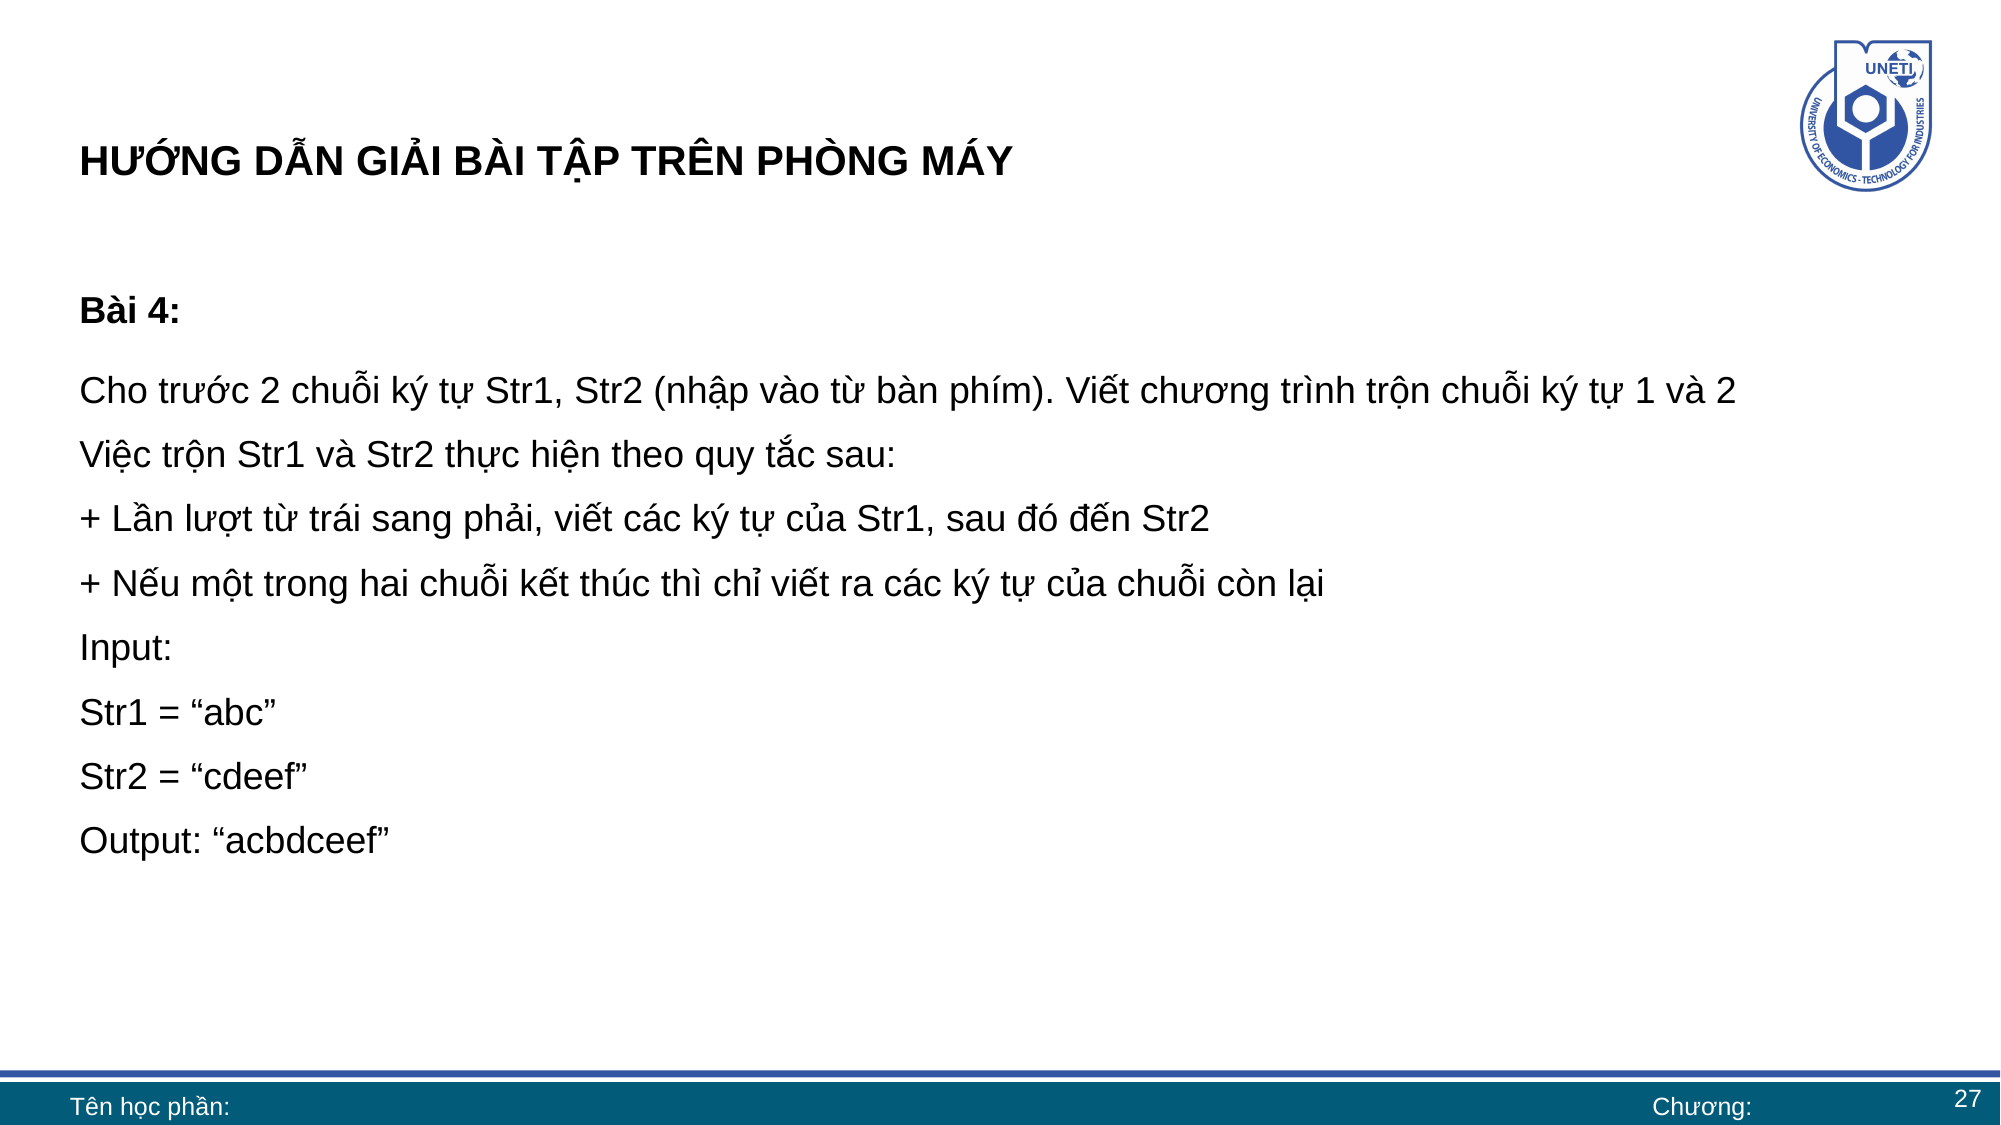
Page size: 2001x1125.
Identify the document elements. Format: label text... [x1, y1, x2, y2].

title HƯỚNG DẪN GIẢI BÀI TẬP TRÊN PHÒNG MÁY [64, 116, 1936, 248]
picture [1798, 37, 1936, 116]
text_box Tên học phần: [55, 1082, 1591, 1125]
slide_number 27 [1547, 1071, 1998, 1124]
list Bài 4: Cho trước 2 chuỗi ký tự Str1, Str2 (nhập vào từ bàn phím). Viết chương trình trộn chuỗi ký tự 1 và 2 Việc trộn Str1 và Str2 thực hiện theo quy tắc sau: + Lần lượt từ trái sang phải, viết các ký tự của Str1, sau đó đến Str2 + Nếu một trong hai chuỗi kết thúc thì chỉ viết ra các ký tự của chuỗi còn lại Input: Str1 = “abc” Str2 = “cdeef” Output: “acbdceef” [64, 269, 1936, 957]
text_box Chương: [1591, 1082, 1815, 1125]
